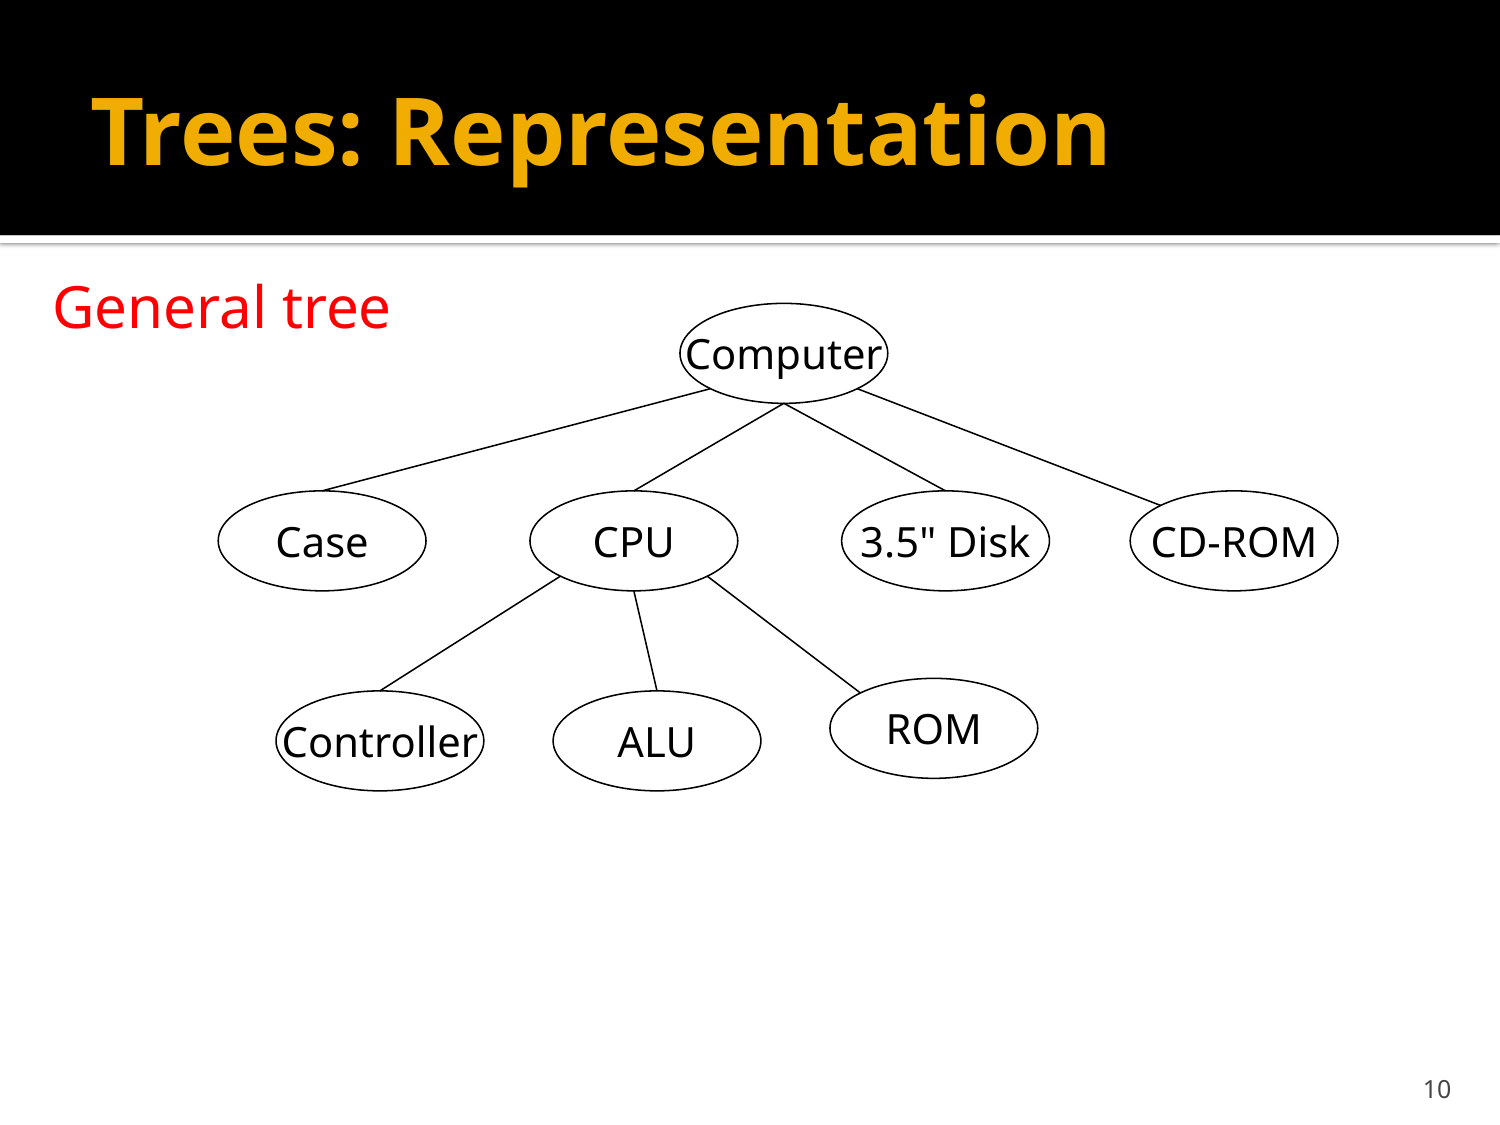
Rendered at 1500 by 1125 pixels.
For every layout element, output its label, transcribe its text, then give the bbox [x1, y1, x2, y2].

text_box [707, 576, 861, 693]
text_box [857, 388, 1161, 506]
text_box 3.5" Disk [841, 513, 1050, 591]
text_box CPU [529, 500, 738, 591]
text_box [379, 576, 561, 691]
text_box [633, 403, 781, 491]
slide_number 10 [1345, 1062, 1467, 1108]
text_box ROM [829, 678, 1038, 779]
text_box General tree [37, 262, 522, 348]
text_box ALU [553, 690, 761, 791]
text_box CD-ROM [1130, 490, 1339, 591]
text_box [633, 590, 657, 691]
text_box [322, 388, 711, 491]
text_box Controller [276, 690, 484, 791]
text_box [783, 403, 851, 491]
text_box Case [218, 490, 427, 591]
title Trees: Representation [75, 25, 1425, 231]
text_box Computer [679, 303, 888, 402]
